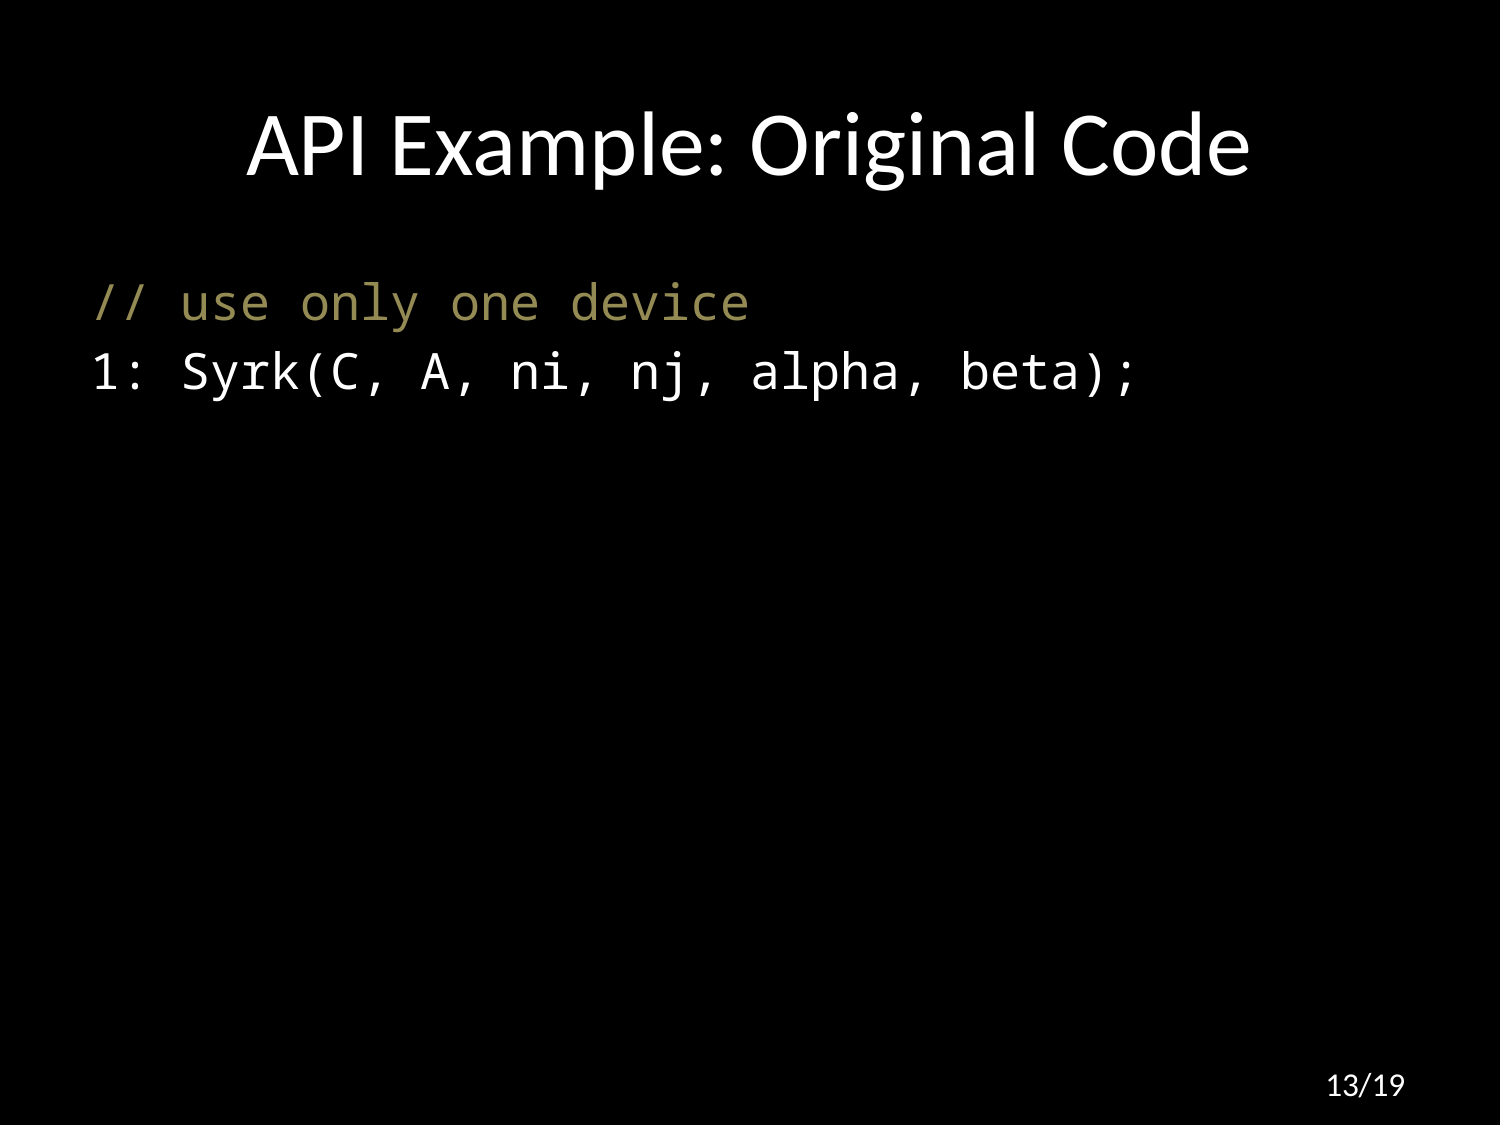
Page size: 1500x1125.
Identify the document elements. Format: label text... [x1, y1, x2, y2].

text_box 13/19 [1230, 1055, 1500, 1111]
title API Example: Original Code [75, 45, 1425, 233]
list // use only one device 1: Syrk(C, A, ni, nj, alpha, beta); [75, 262, 1425, 1005]
